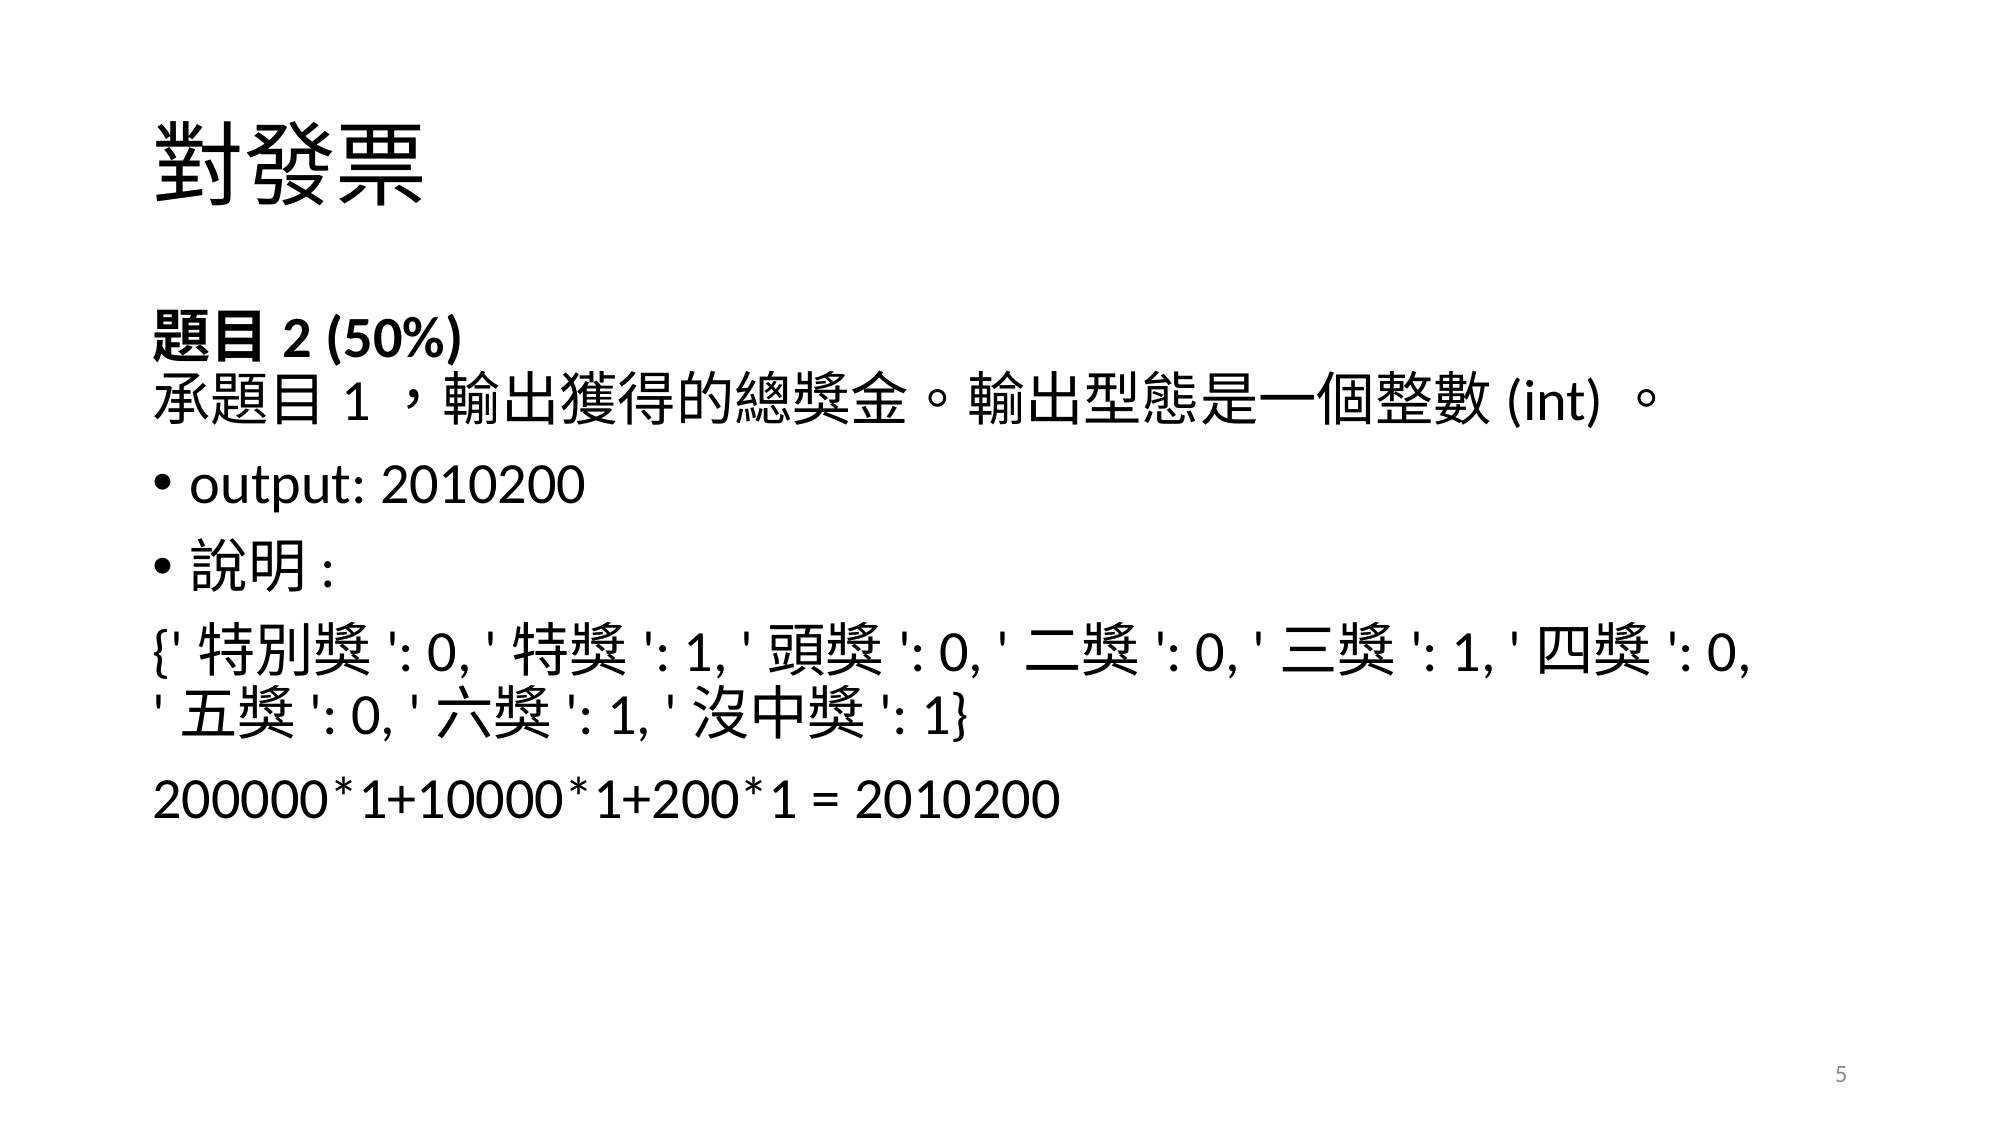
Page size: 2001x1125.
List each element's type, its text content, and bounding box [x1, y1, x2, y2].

list 題目2 (50%) 承題目1，輸出獲得的總獎金。輸出型態是一個整數(int)。 output: 2010200 說明: {'特別獎': 0, '特獎': 1, '頭獎': 0, '二獎': 0, '三獎': 1, '四獎': 0, '五獎': 0, '六獎': 1, '沒中獎': 1} 200000*1+10000*1+200*1 = 2010200 [137, 299, 1863, 1014]
slide_number 5 [1412, 1042, 1863, 1103]
title 對發票 [137, 59, 1863, 278]
